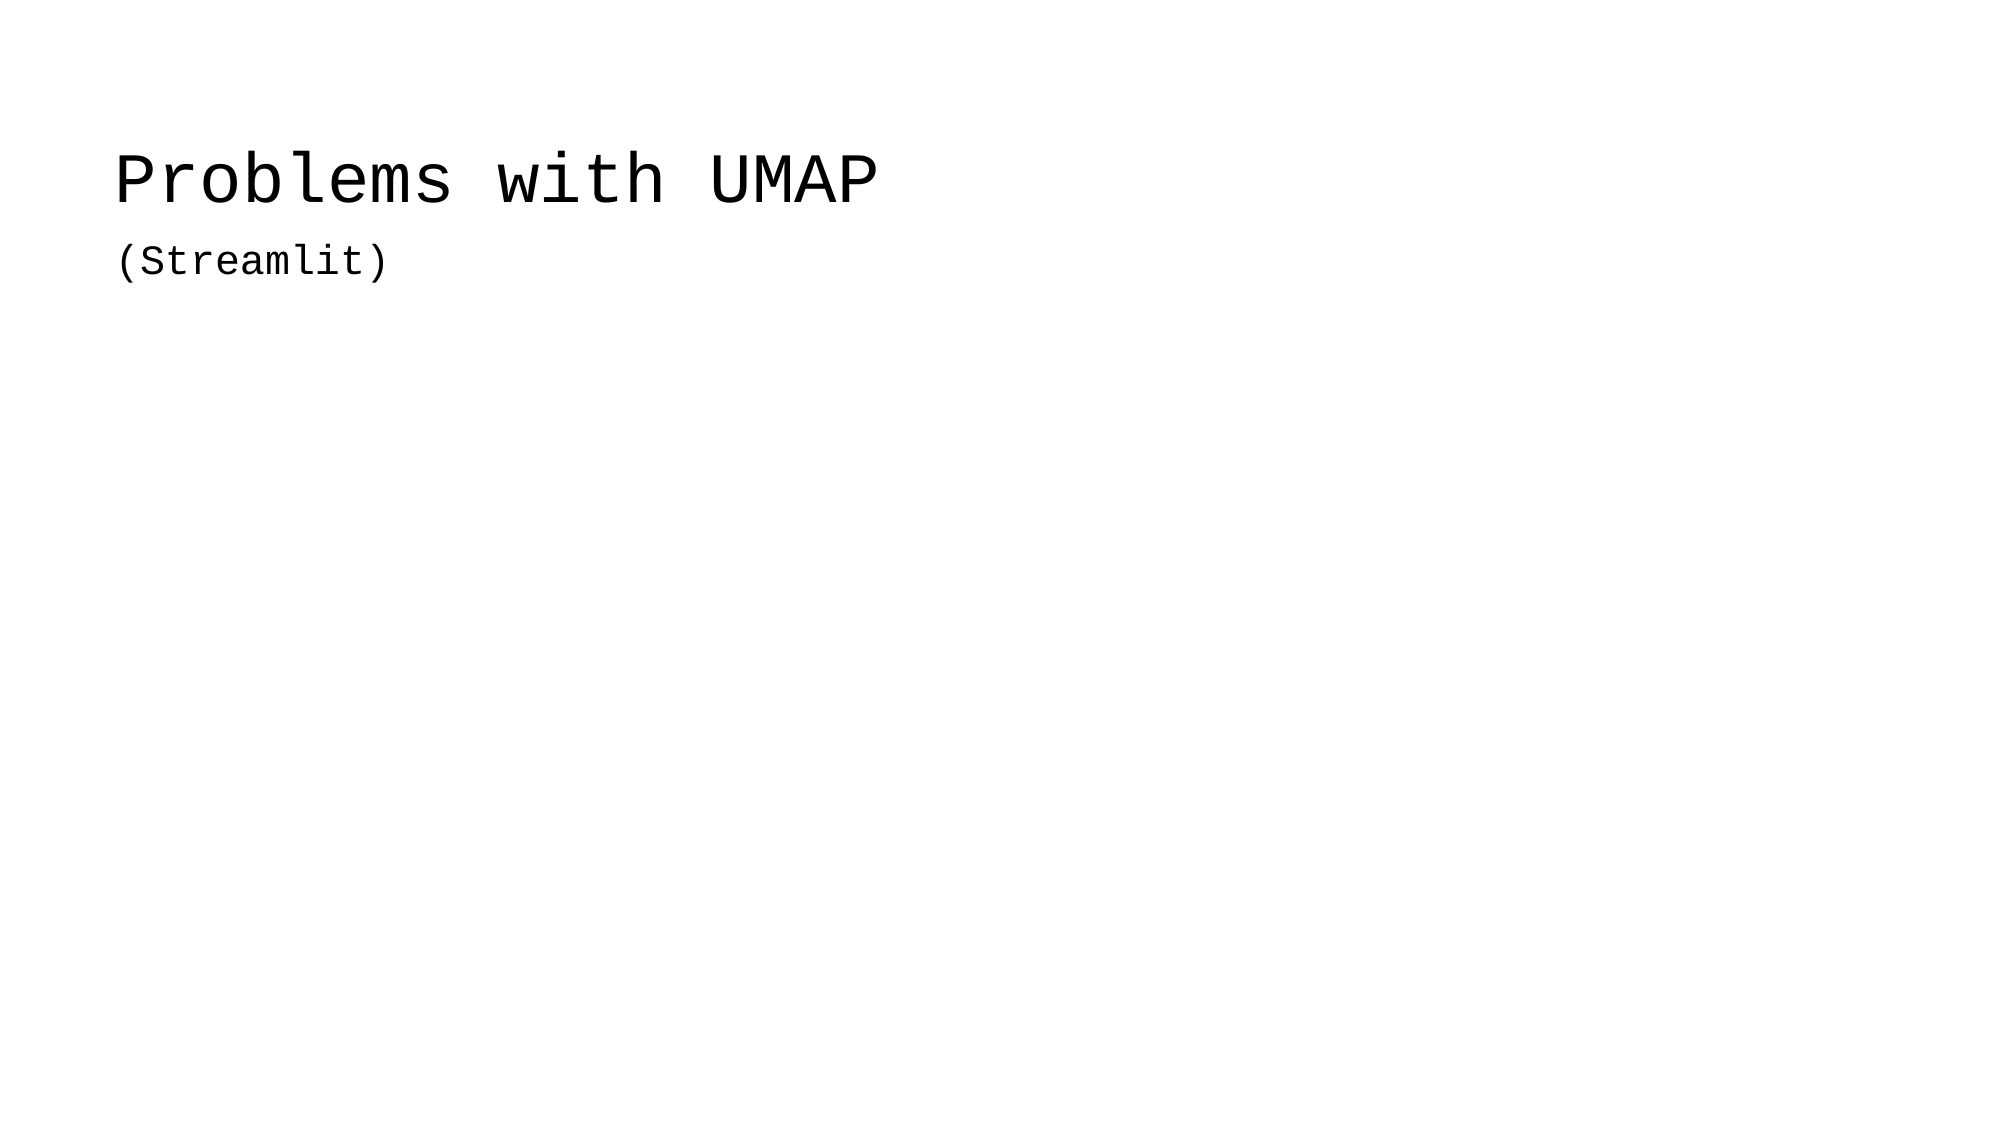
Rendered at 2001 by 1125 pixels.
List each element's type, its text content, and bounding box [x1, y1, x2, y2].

subtitle (Streamlit) [99, 224, 1900, 332]
title Problems with UMAP [99, 112, 1294, 224]
